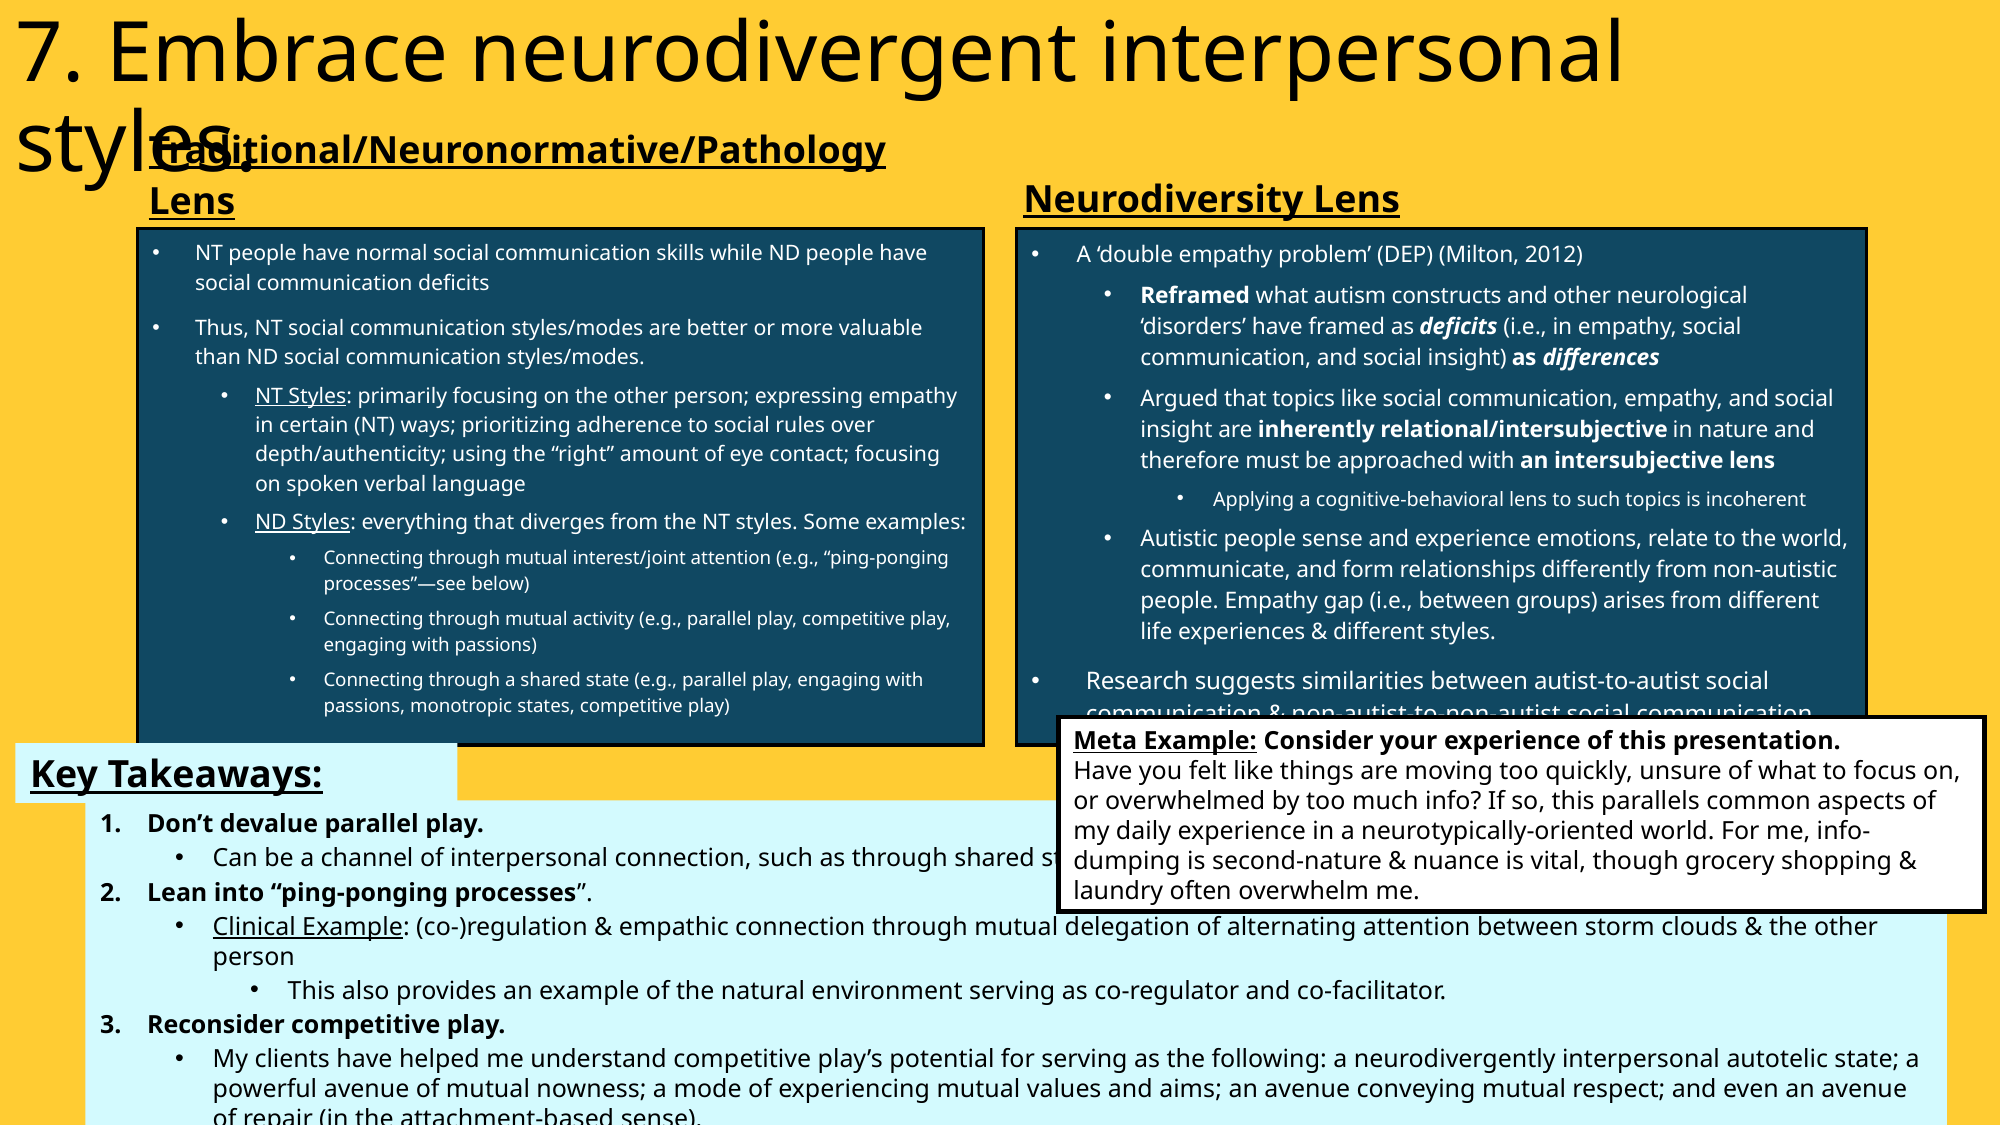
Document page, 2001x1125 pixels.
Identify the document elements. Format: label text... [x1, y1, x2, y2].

list Neurodiversity Lens [1008, 147, 1859, 229]
list NT people have normal social communication skills while ND people have social communication deficits Thus, NT social communication styles/modes are better or more valuable than ND social communication styles/modes. NT Styles: primarily focusing on the other person; expressing empathy in certain (NT) ways; prioritizing adherence to social rules over depth/authenticity; using the “right” amount of eye contact; focusing on spoken verbal language ND Styles: everything that diverges from the NT styles. Some examples: Connecting through mutual interest/joint attention (e.g., “ping-ponging processes”—see below) Connecting through mutual activity (e.g., parallel play, competitive play, engaging with passions) Connecting through a shared state (e.g., parallel play, engaging with passions, monotropic states, competitive play) [136, 227, 985, 747]
title 7. Embrace neurodivergent interpersonal styles. [0, 0, 1725, 209]
list A ‘double empathy problem’ (DEP) (Milton, 2012) Reframed what autism constructs and other neurological ‘disorders’ have framed as deficits (i.e., in empathy, social communication, and social insight) as differences Argued that topics like social communication, empathy, and social insight are inherently relational/intersubjective in nature and therefore must be approached with an intersubjective lens Applying a cognitive-behavioral lens to such topics is incoherent Autistic people sense and experience emotions, relate to the world, communicate, and form relationships differently from non-autistic people. Empathy gap (i.e., between groups) arises from different life experiences & different styles. Research suggests similarities between autist-to-autist social communication & non-autist-to-non-autist social communication. [1015, 227, 1868, 747]
text_box Meta Example: Consider your experience of this presentation. Have you felt like things are moving too quickly, unsure of what to focus on, or overwhelmed by too much info? If so, this parallels common aspects of my daily experience in a neurotypically-oriented world. For me, info-dumping is second-nature & nuance is vital, though grocery shopping & laundry often overwhelm me. [1057, 716, 1986, 913]
text_box Don’t devalue parallel play. Can be a channel of interpersonal connection, such as through shared states Lean into “ping-ponging processes”. Clinical Example: (co-)regulation & empathic connection through mutual delegation of alternating attention between storm clouds & the other person This also provides an example of the natural environment serving as co-regulator and co-facilitator. Reconsider competitive play. My clients have helped me understand competitive play’s potential for serving as the following: a neurodivergently interpersonal autotelic state; a powerful avenue of mutual nowness; a mode of experiencing mutual values and aims; an avenue conveying mutual respect; and even an avenue of repair (in the attachment-based sense). [85, 800, 1947, 1125]
list Traditional/Neuronormative/Pathology Lens [133, 152, 980, 233]
text_box Key Takeaways: [15, 743, 458, 803]
